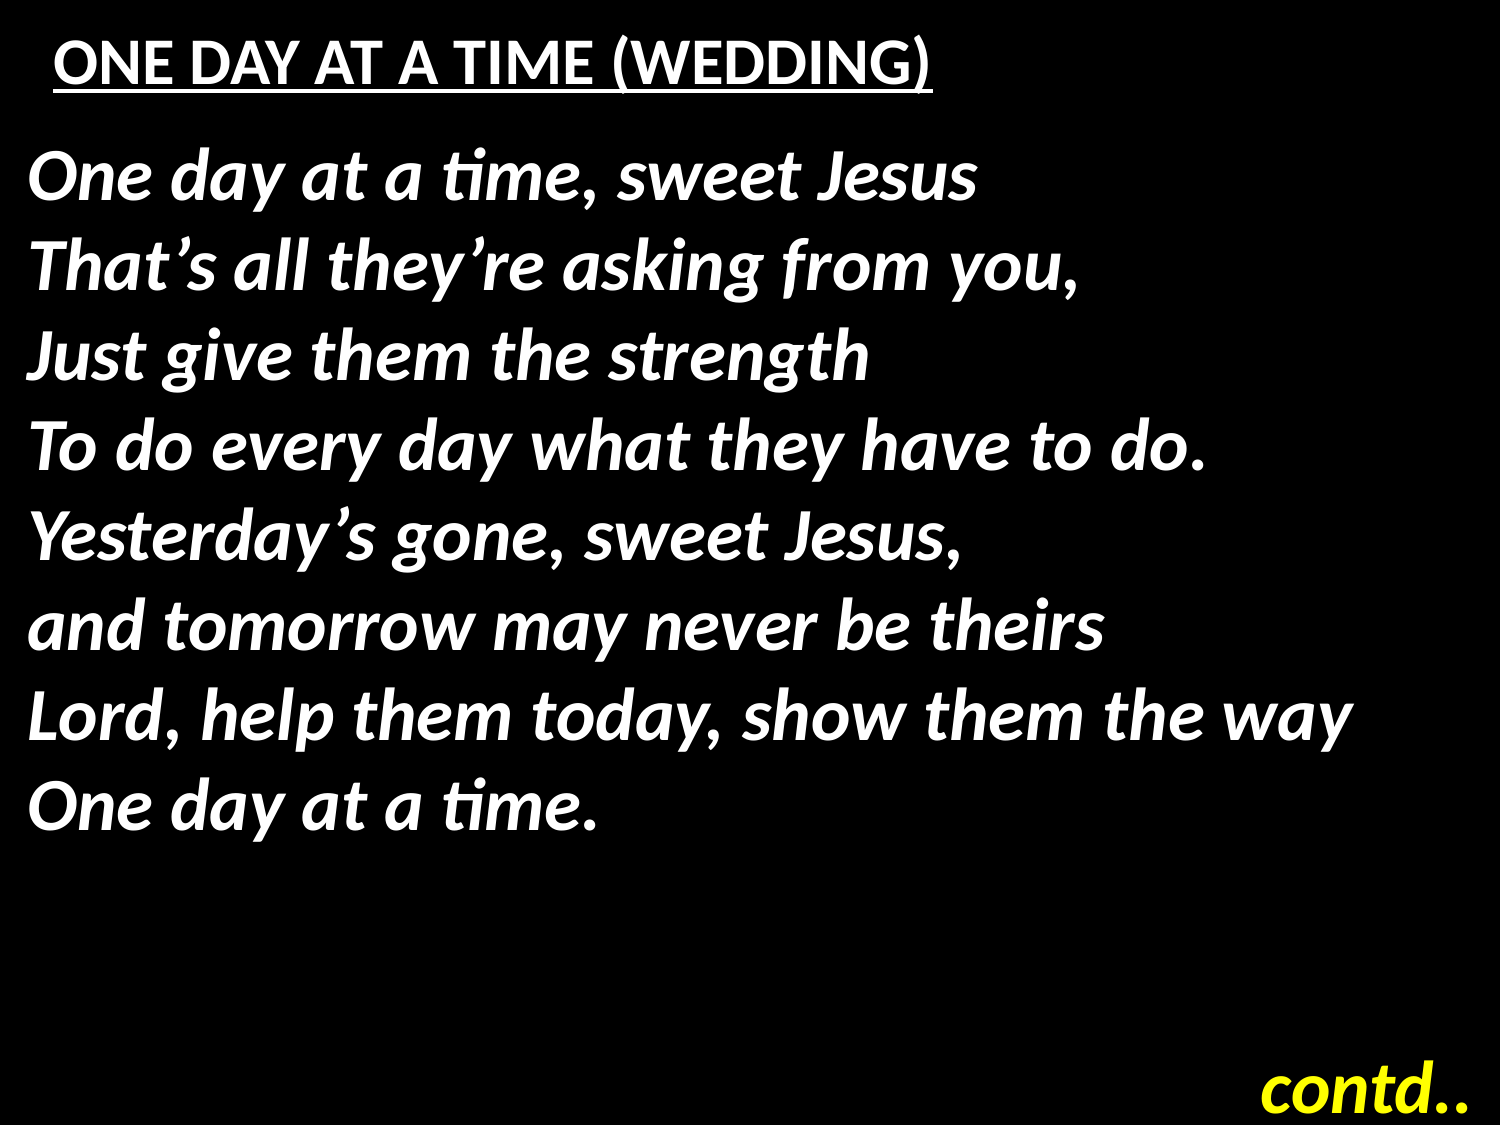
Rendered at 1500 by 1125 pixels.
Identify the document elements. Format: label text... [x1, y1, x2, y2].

text_box contd.. [1245, 1042, 1500, 1125]
title ONE DAY AT A TIME (WEDDING) [10, 0, 1490, 117]
list One day at a time, sweet Jesus That’s all they’re asking from you, Just give them the strength To do every day what they have to do. Yesterday’s gone, sweet Jesus, and tomorrow may never be theirs Lord, help them today, show them the way One day at a time. [8, 125, 1489, 1116]
